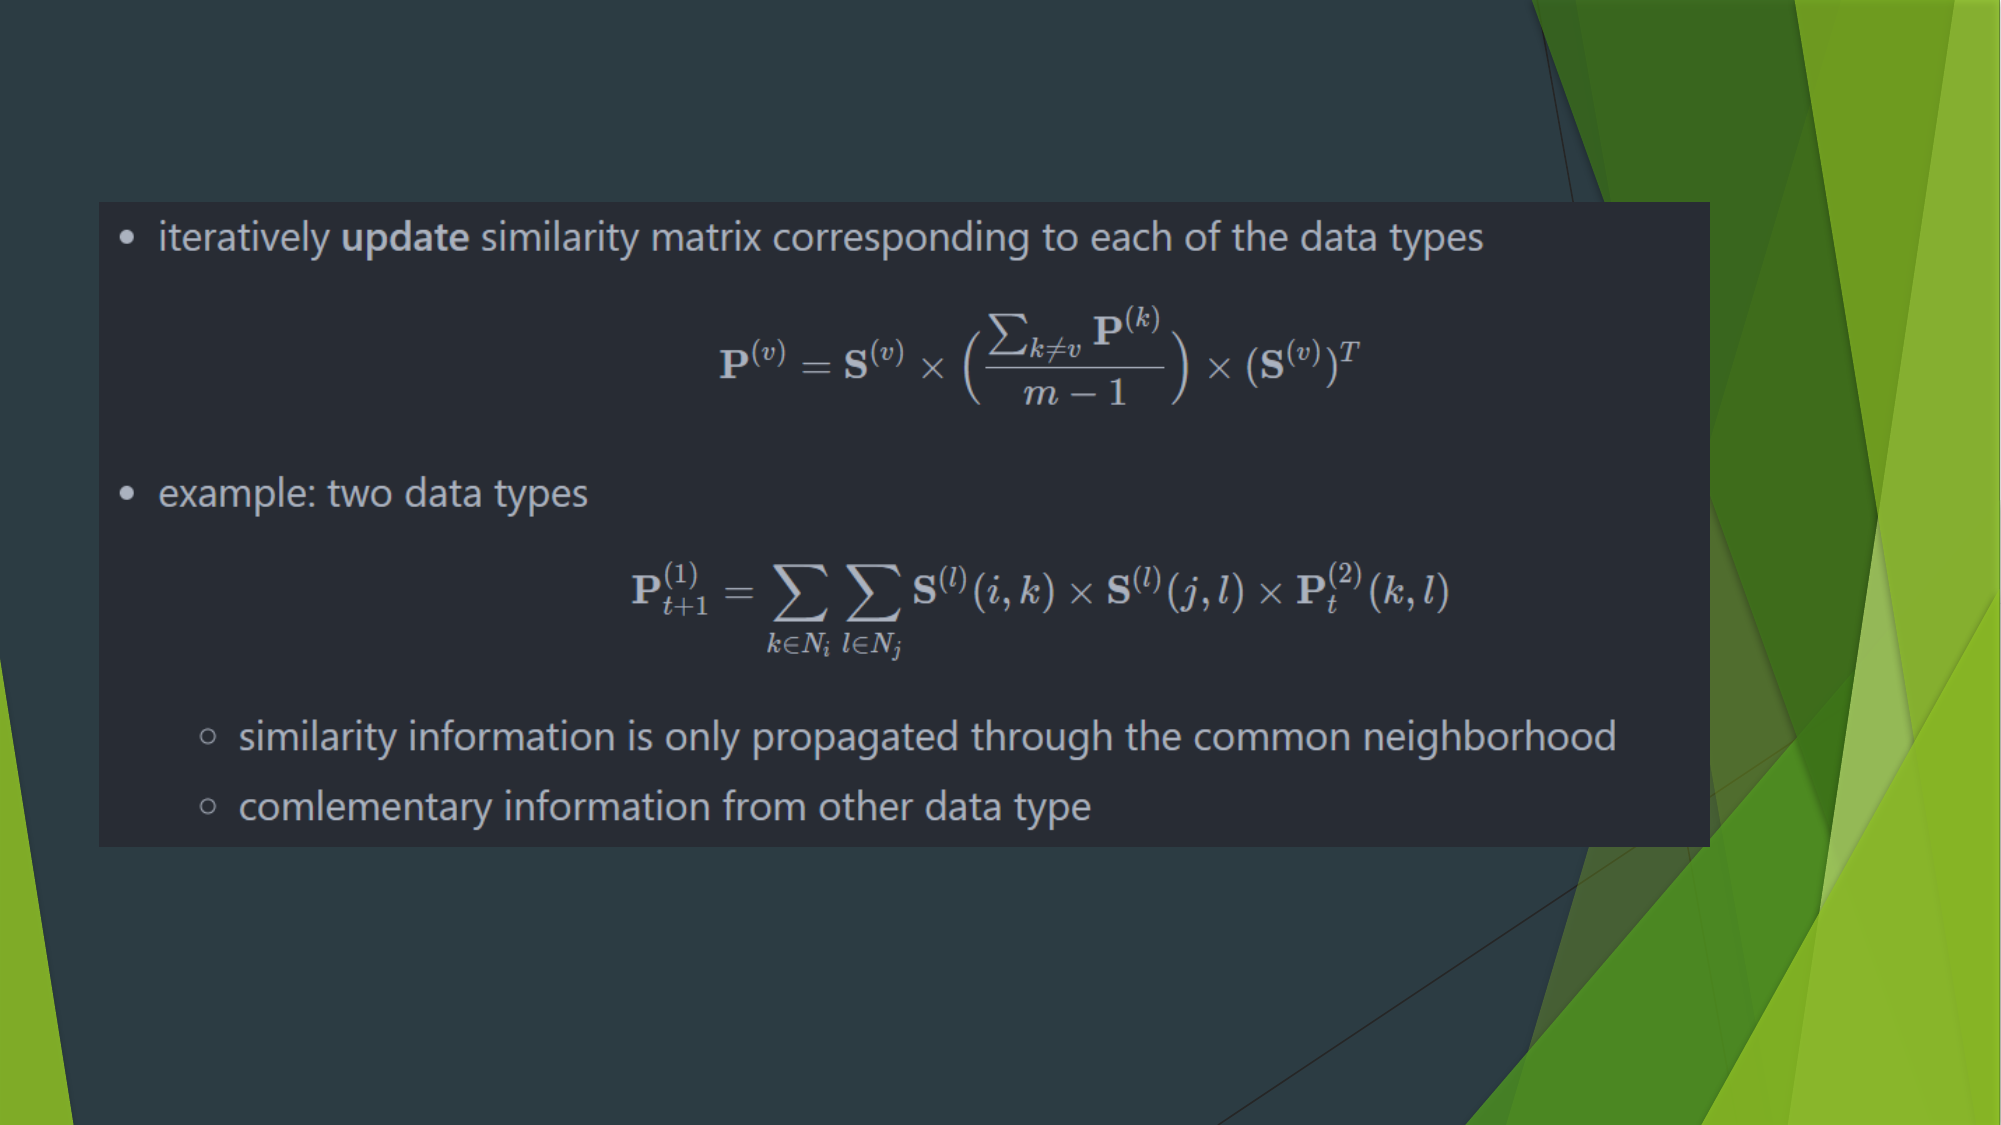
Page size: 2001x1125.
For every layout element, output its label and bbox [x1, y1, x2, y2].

picture [99, 201, 1711, 847]
